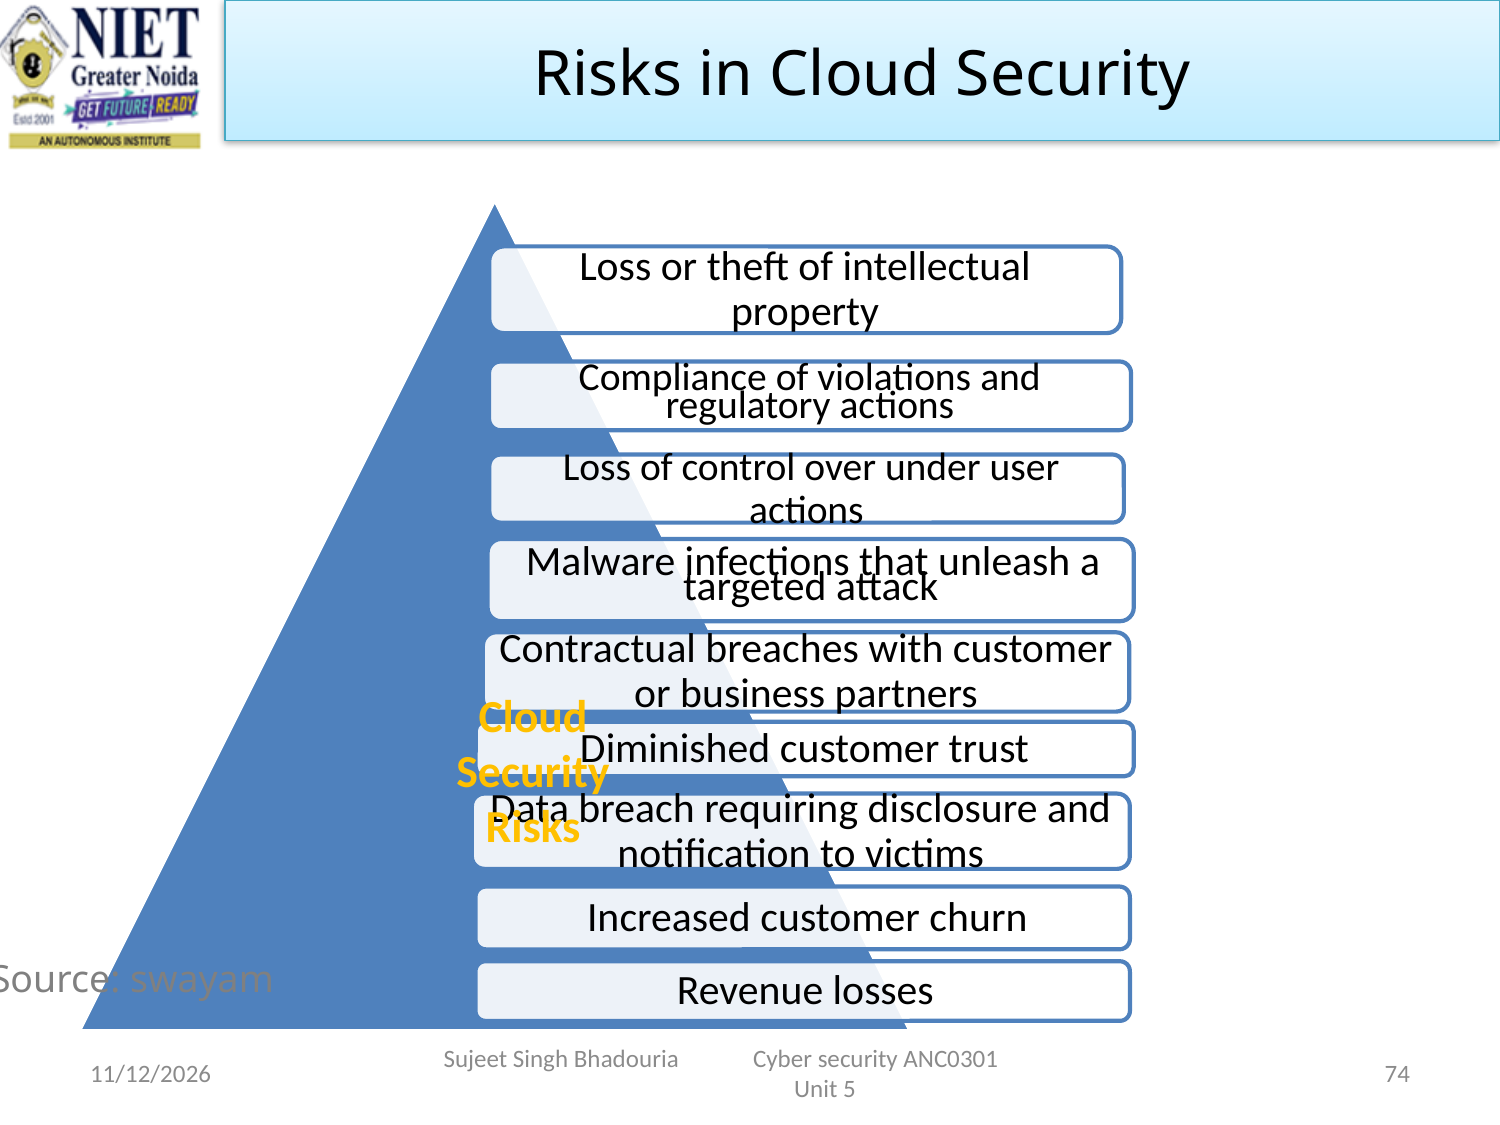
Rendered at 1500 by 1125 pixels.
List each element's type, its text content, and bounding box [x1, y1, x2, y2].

footer Sujeet Singh Bhadouria Cyber security ANC0301 Unit 5 [412, 1042, 1074, 1103]
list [70, 198, 1461, 1032]
text_box Risks in Cloud Security [224, 0, 1500, 141]
text_box Source: swayam [0, 947, 65, 1007]
picture [0, 0, 207, 154]
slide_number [75, 1042, 412, 1103]
slide_number 74 [1074, 1042, 1425, 1103]
